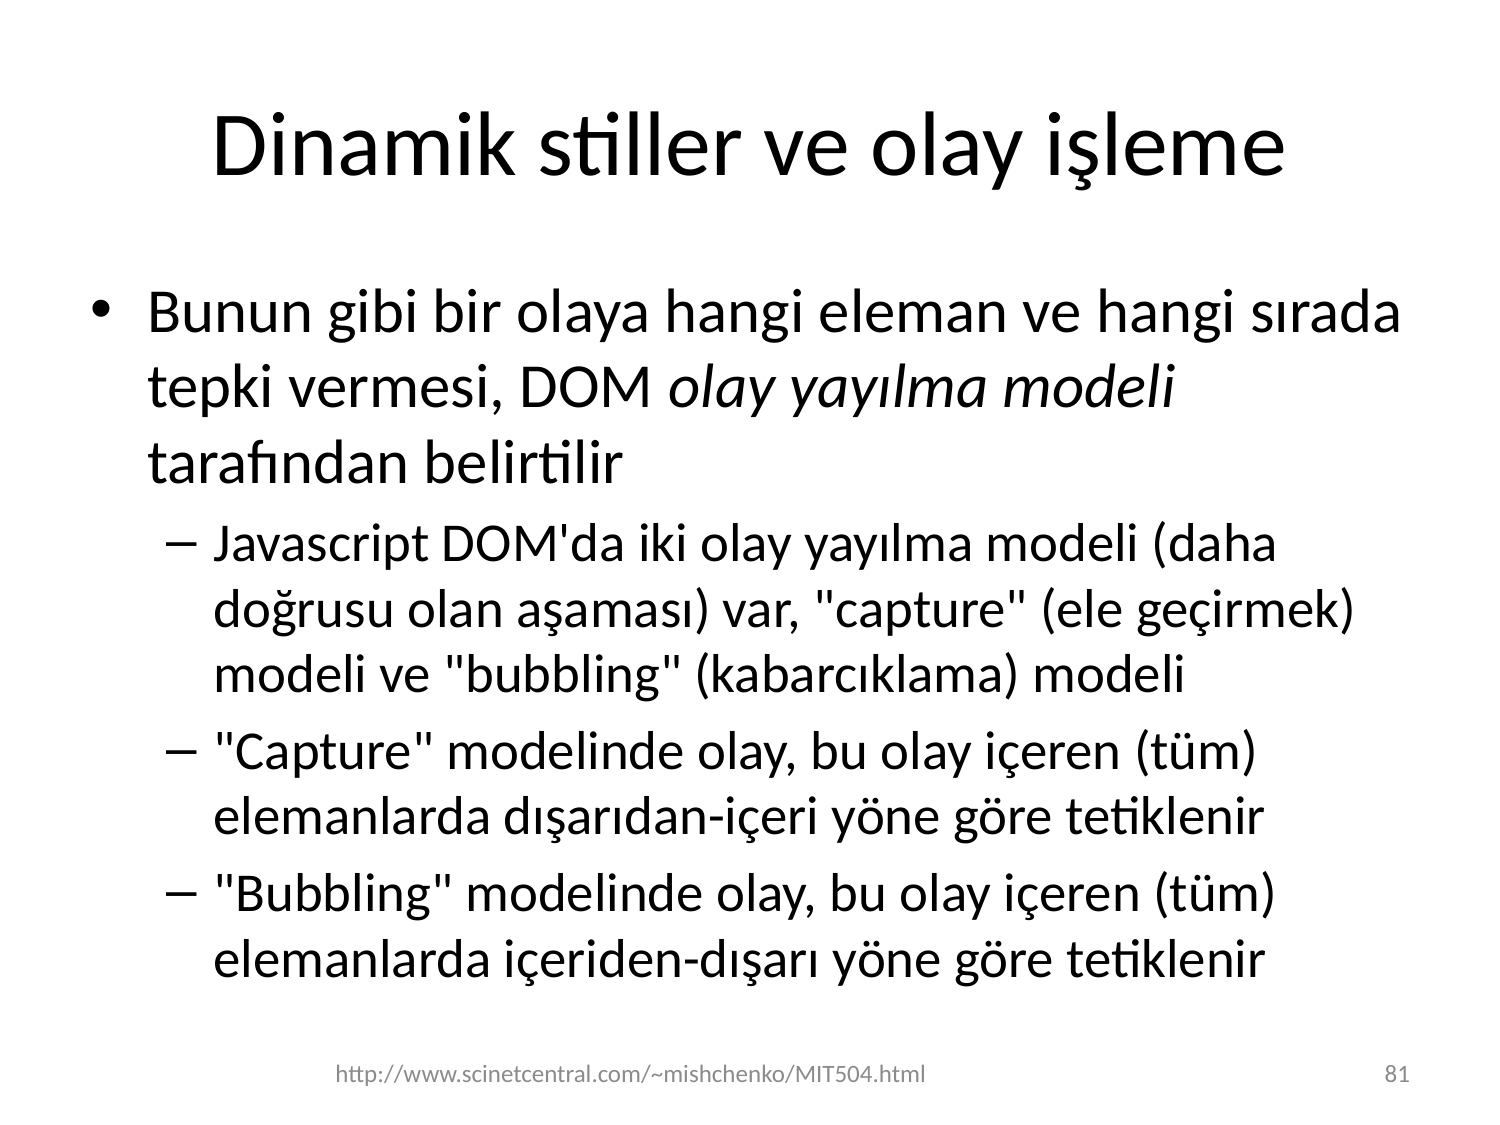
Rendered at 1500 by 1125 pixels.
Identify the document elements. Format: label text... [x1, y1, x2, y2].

title Dinamik stiller ve olay işleme [75, 45, 1425, 233]
slide_number 81 [1074, 1042, 1425, 1103]
list Bunun gibi bir olaya hangi eleman ve hangi sırada tepki vermesi, DOM olay yayılma modeli tarafından belirtilir Javascript DOM'da iki olay yayılma modeli (daha doğrusu olan aşaması) var, "capture" (ele geçirmek) modeli ve "bubbling" (kabarcıklama) modeli "Capture" modelinde olay, bu olay içeren (tüm) elemanlarda dışarıdan-içeri yöne göre tetiklenir "Bubbling" modelinde olay, bu olay içeren (tüm) elemanlarda içeriden-dışarı yöne göre tetiklenir [75, 262, 1425, 1005]
footer http://www.scinetcentral.com/~mishchenko/MIT504.html [275, 1042, 988, 1103]
